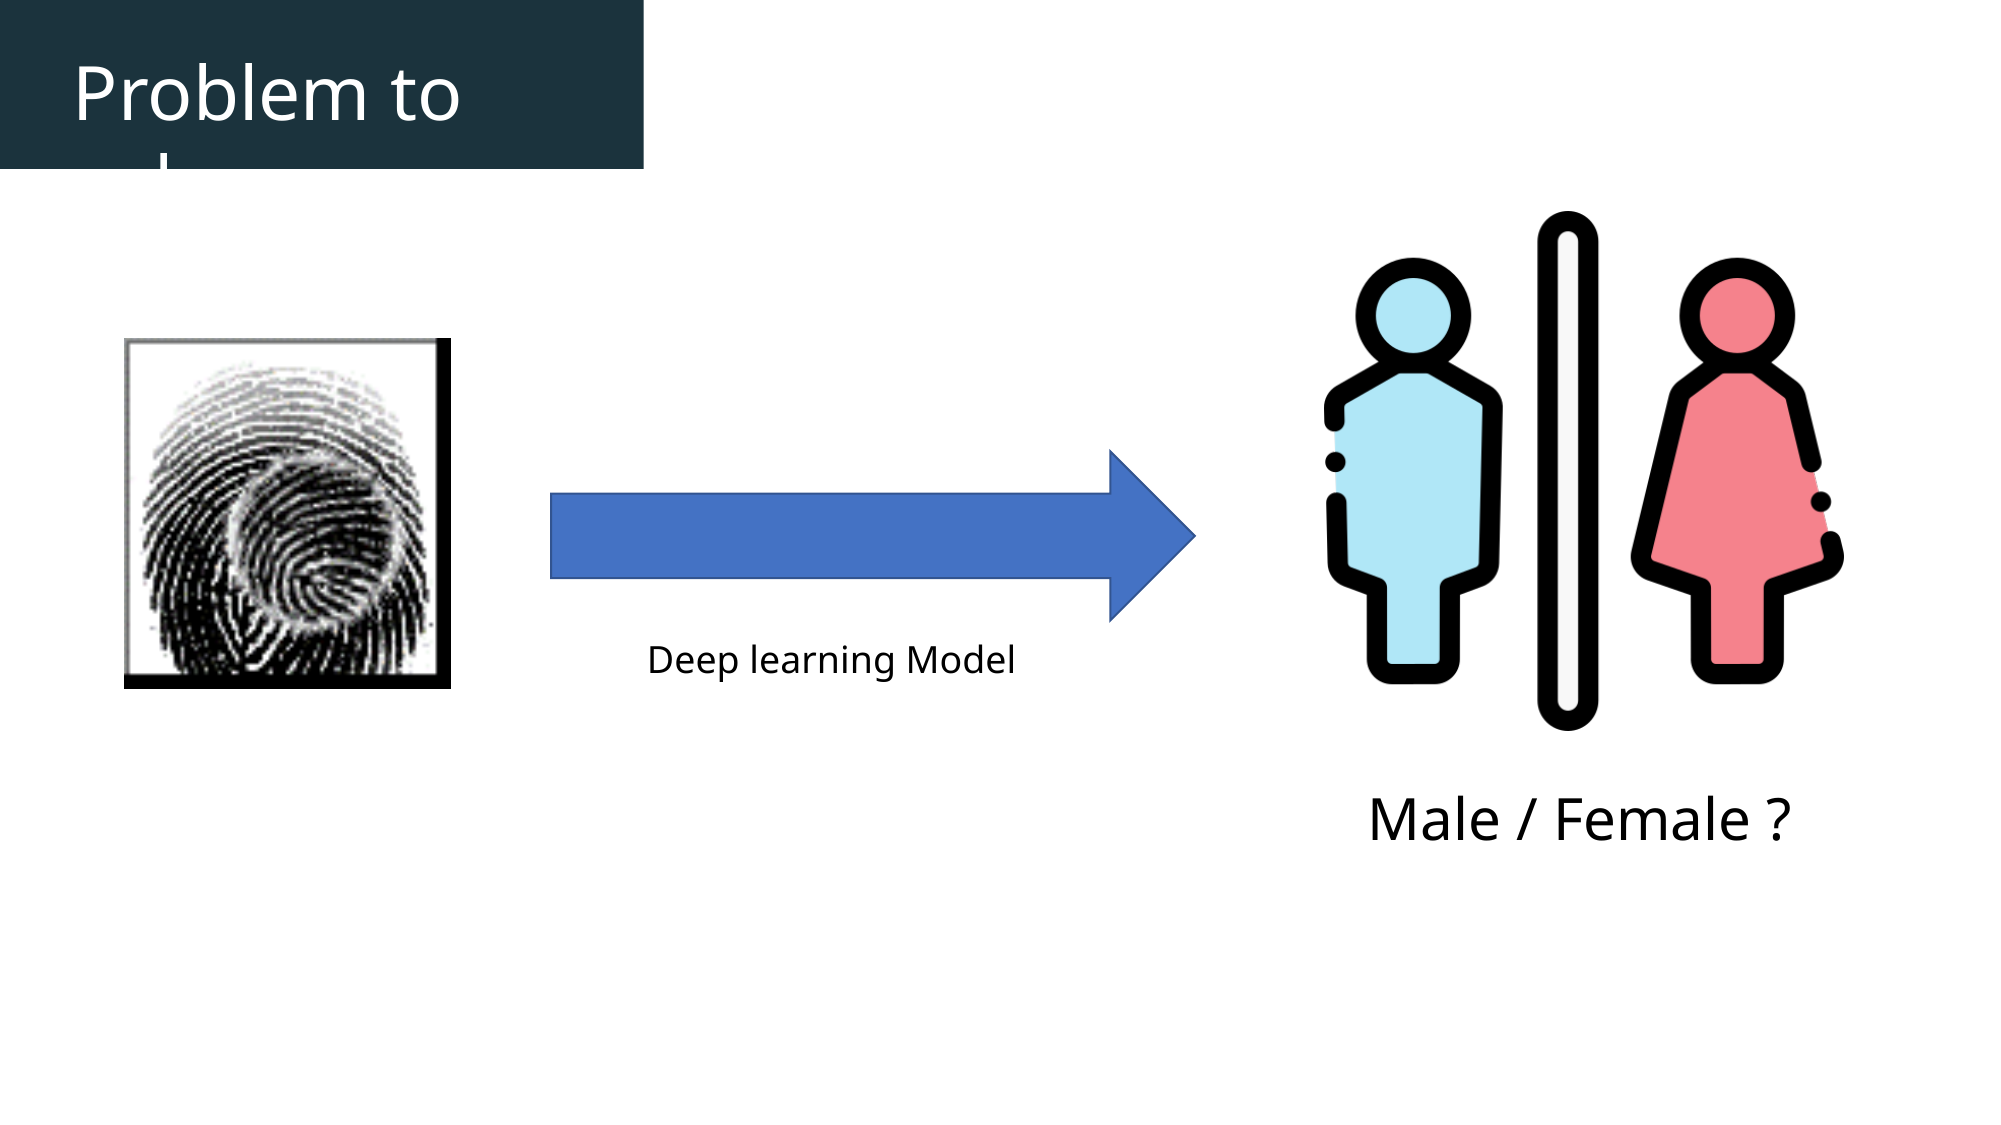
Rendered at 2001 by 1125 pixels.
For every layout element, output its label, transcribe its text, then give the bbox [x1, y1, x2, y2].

text_box Male / Female ? [1352, 774, 1952, 860]
text_box Problem to solve [58, 37, 679, 233]
picture [1324, 210, 1844, 731]
text_box [550, 448, 1197, 623]
text_box Deep learning Model [632, 628, 1231, 689]
picture [123, 338, 451, 690]
text_box [0, 0, 645, 170]
